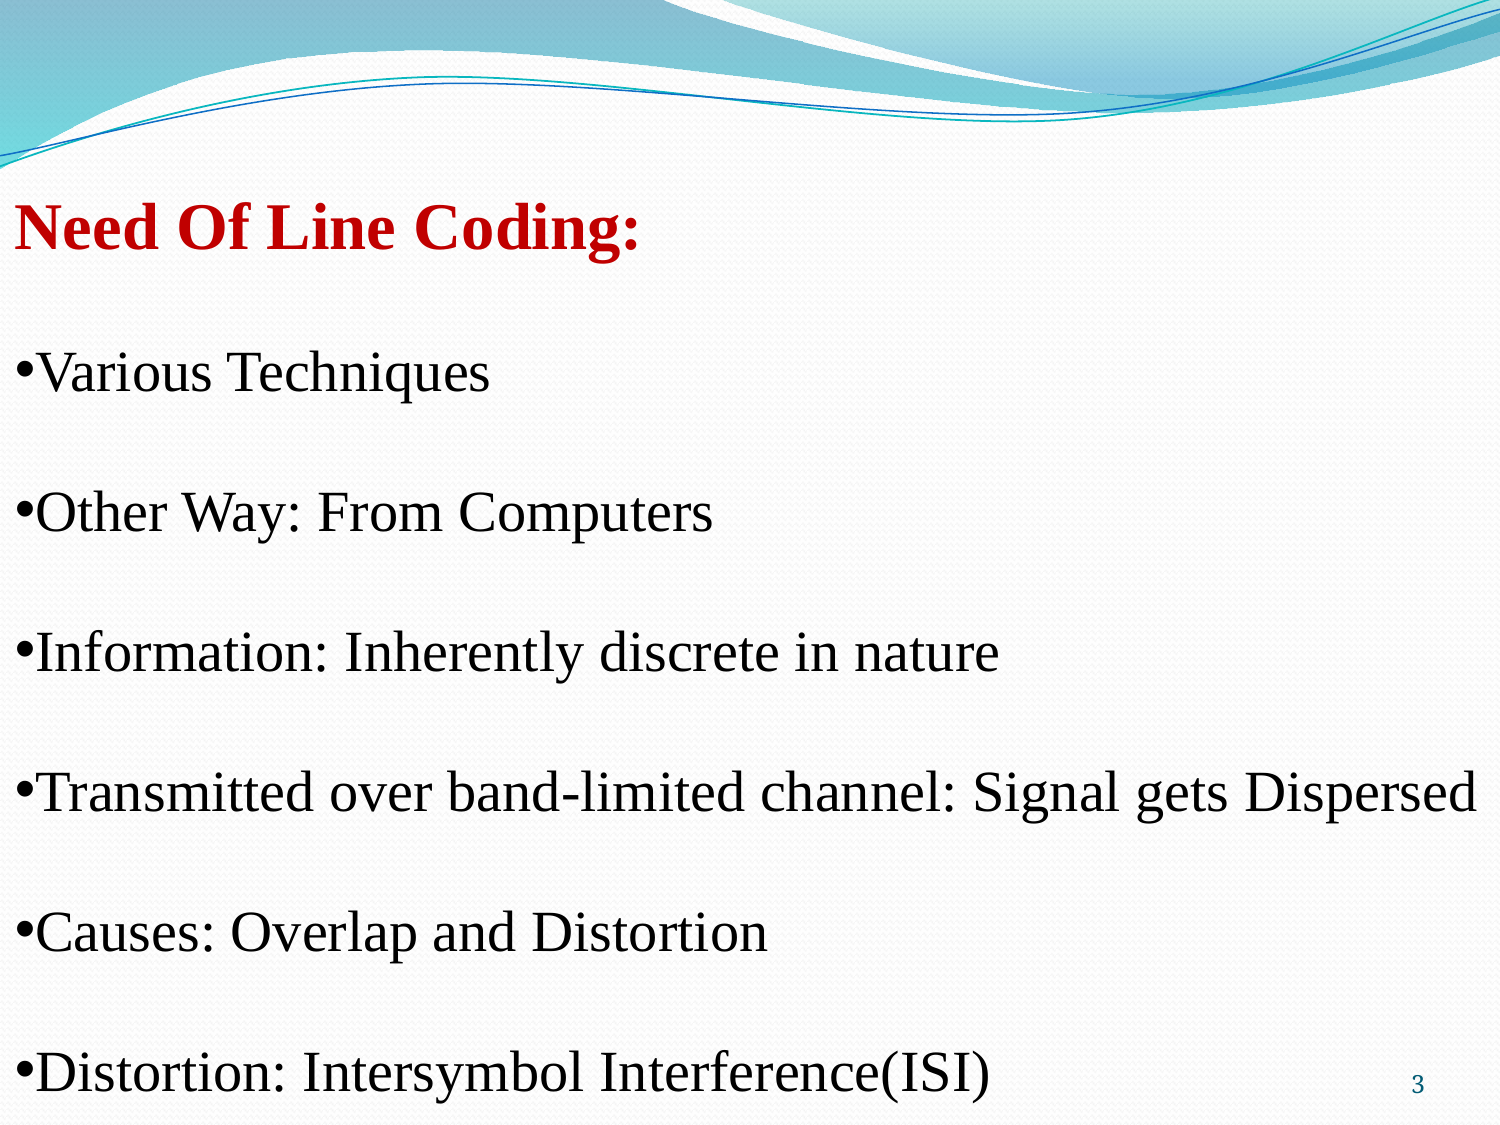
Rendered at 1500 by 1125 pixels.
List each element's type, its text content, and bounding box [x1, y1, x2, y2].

text_box Need Of Line Coding: Various Techniques Other Way: From Computers Information: Inherently discrete in nature Transmitted over band-limited channel: Signal gets Dispersed Causes: Overlap and Distortion Distortion: Intersymbol Interference(ISI) [0, 175, 1500, 1125]
slide_number 3 [1299, 1042, 1425, 1103]
